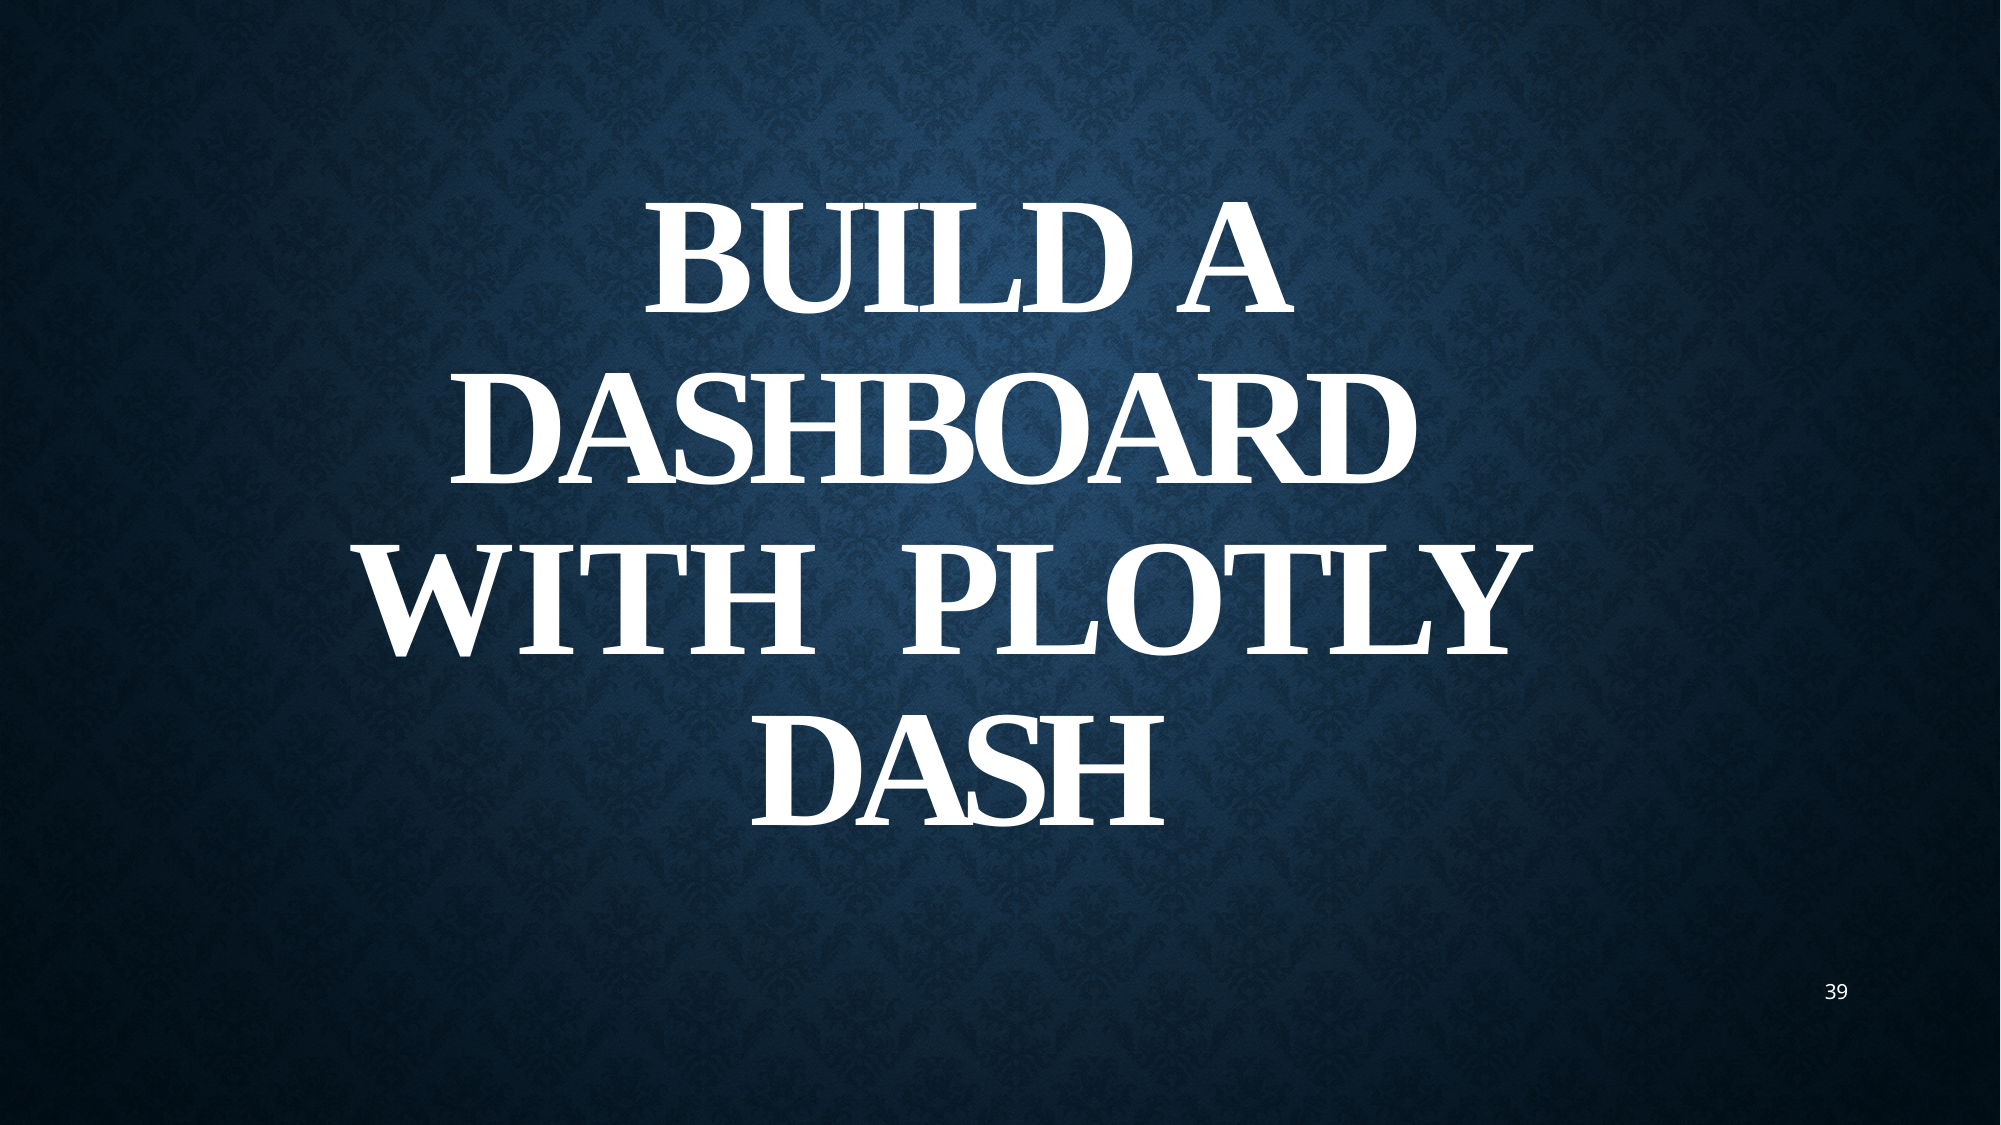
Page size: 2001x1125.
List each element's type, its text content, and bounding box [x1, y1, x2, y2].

title Build a Dashboard with Plotly Dash [192, 142, 1722, 859]
slide_number 39 [1724, 668, 1849, 1125]
